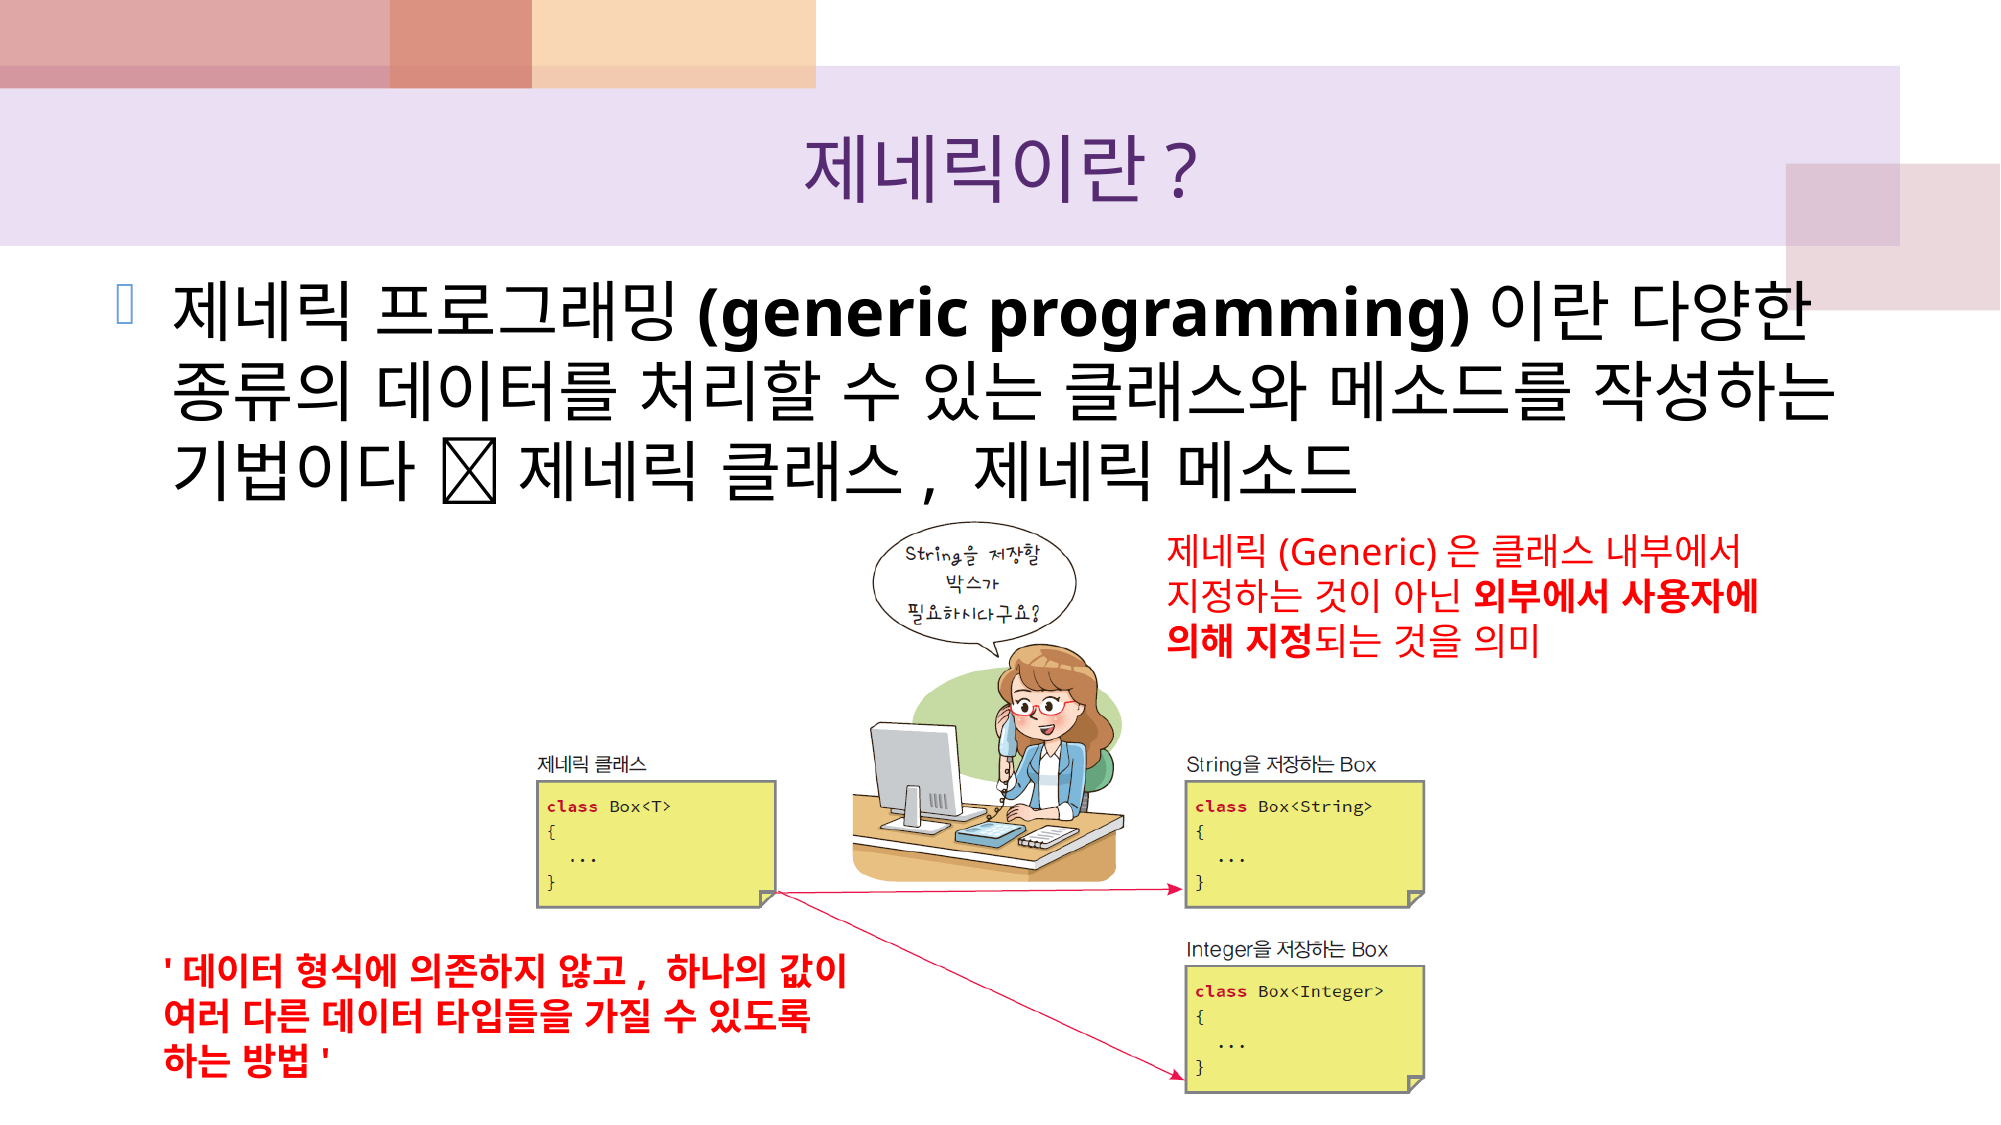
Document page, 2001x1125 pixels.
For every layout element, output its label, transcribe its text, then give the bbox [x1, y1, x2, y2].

text_box '데이터 형식에 의존하지 않고, 하나의 값이 여러 다른 데이터 타입들을 가질 수 있도록 하는 방법' [148, 941, 520, 1091]
text_box 제네릭(Generic)은 클래스 내부에서 지정하는 것이 아닌 외부에서 사용자에 의해 지정되는 것을 의미 [1440, 520, 1824, 670]
picture [526, 510, 1434, 1103]
list 제네릭 프로그래밍(generic programming)이란 다양한 종류의 데이터를 처리할 수 있는 클래스와 메소드를 작성하는 기법이다  제네릭 클래스, 제네릭 메소드 [99, 262, 1900, 1005]
title 제네릭이란? [99, 88, 1900, 246]
